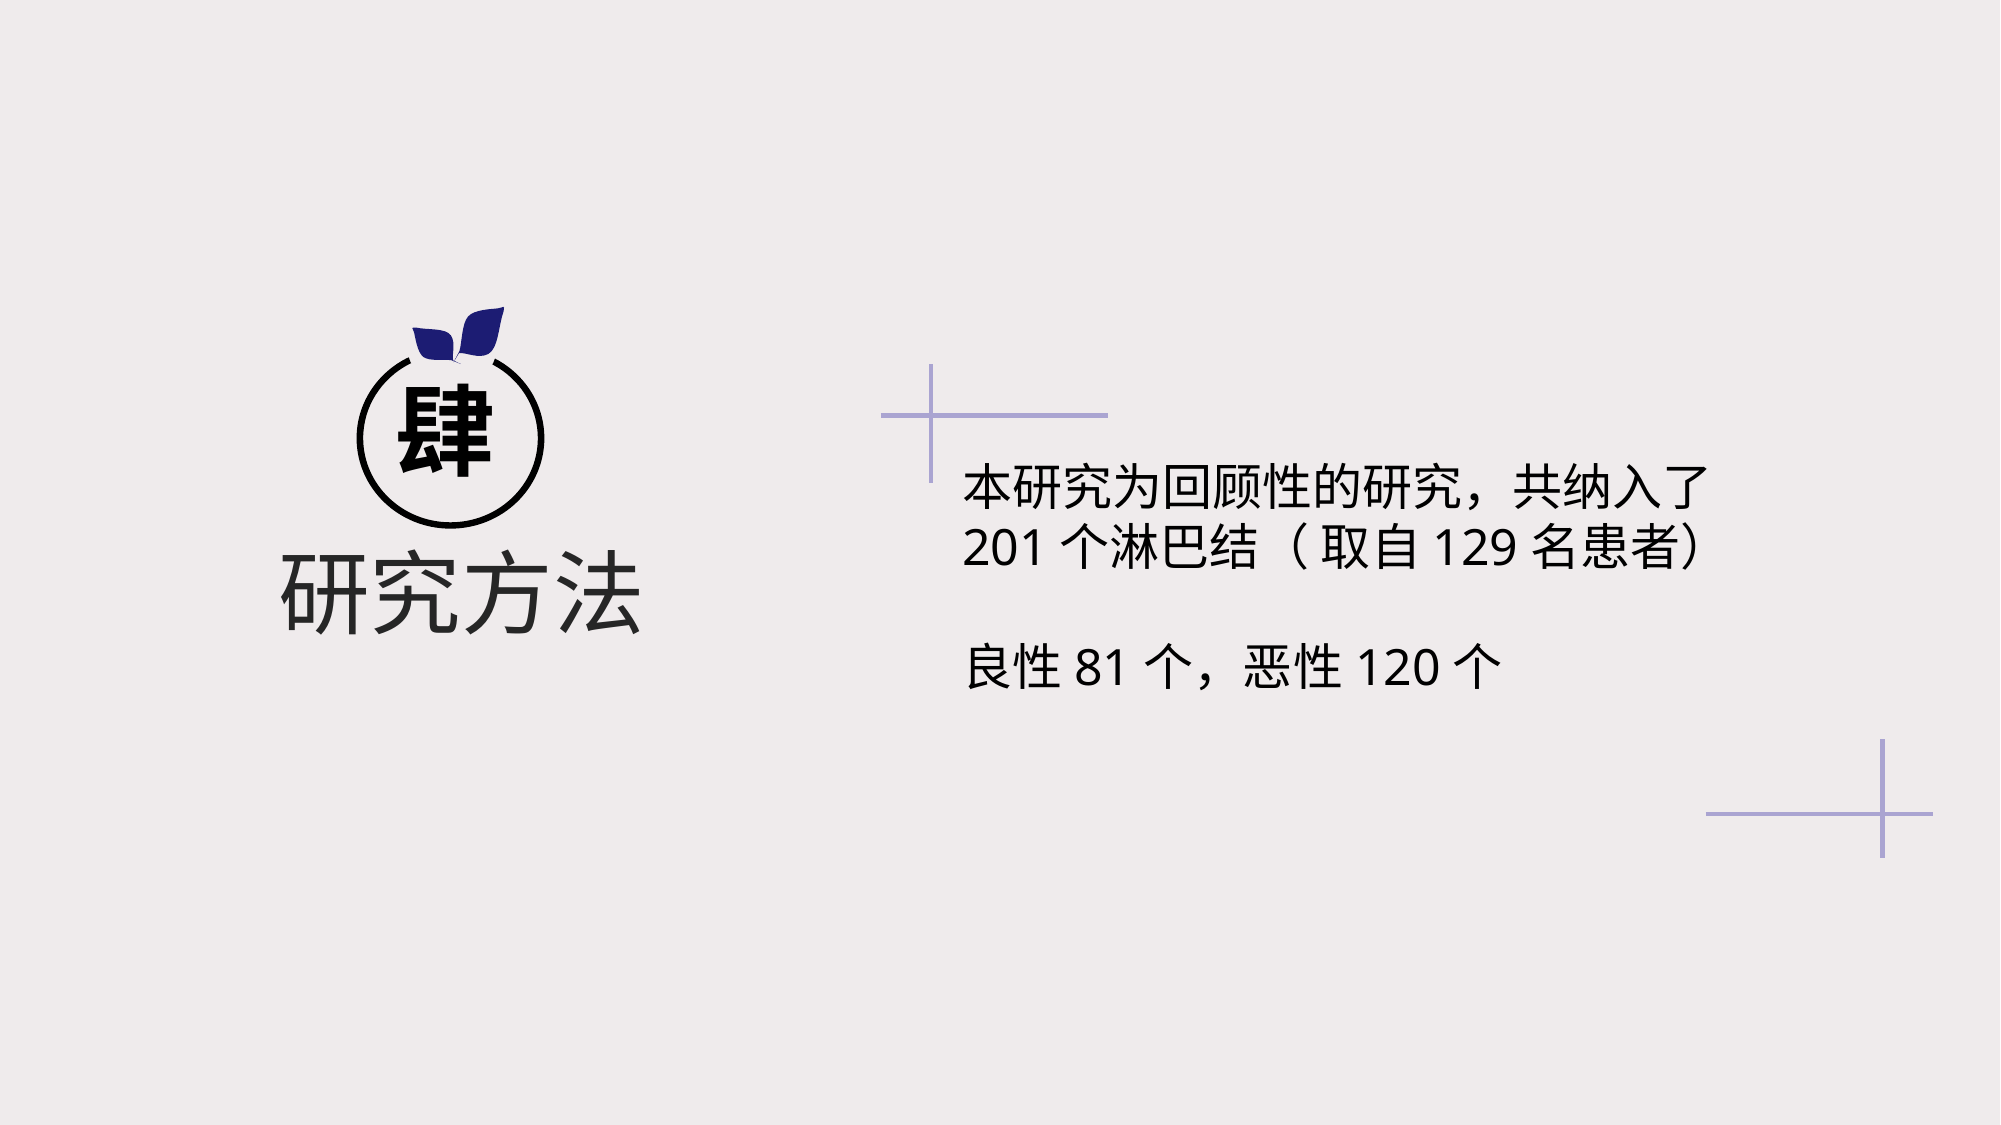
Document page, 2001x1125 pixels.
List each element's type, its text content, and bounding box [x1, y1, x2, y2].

text_box 研究方法 [42, 528, 881, 654]
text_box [356, 302, 545, 529]
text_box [880, 364, 1109, 483]
text_box 本研究为回顾性的研究，共纳入了201个淋巴结（ 取自129名患者） 良性81个，恶性120个 [947, 447, 1825, 703]
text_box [1705, 739, 1934, 858]
